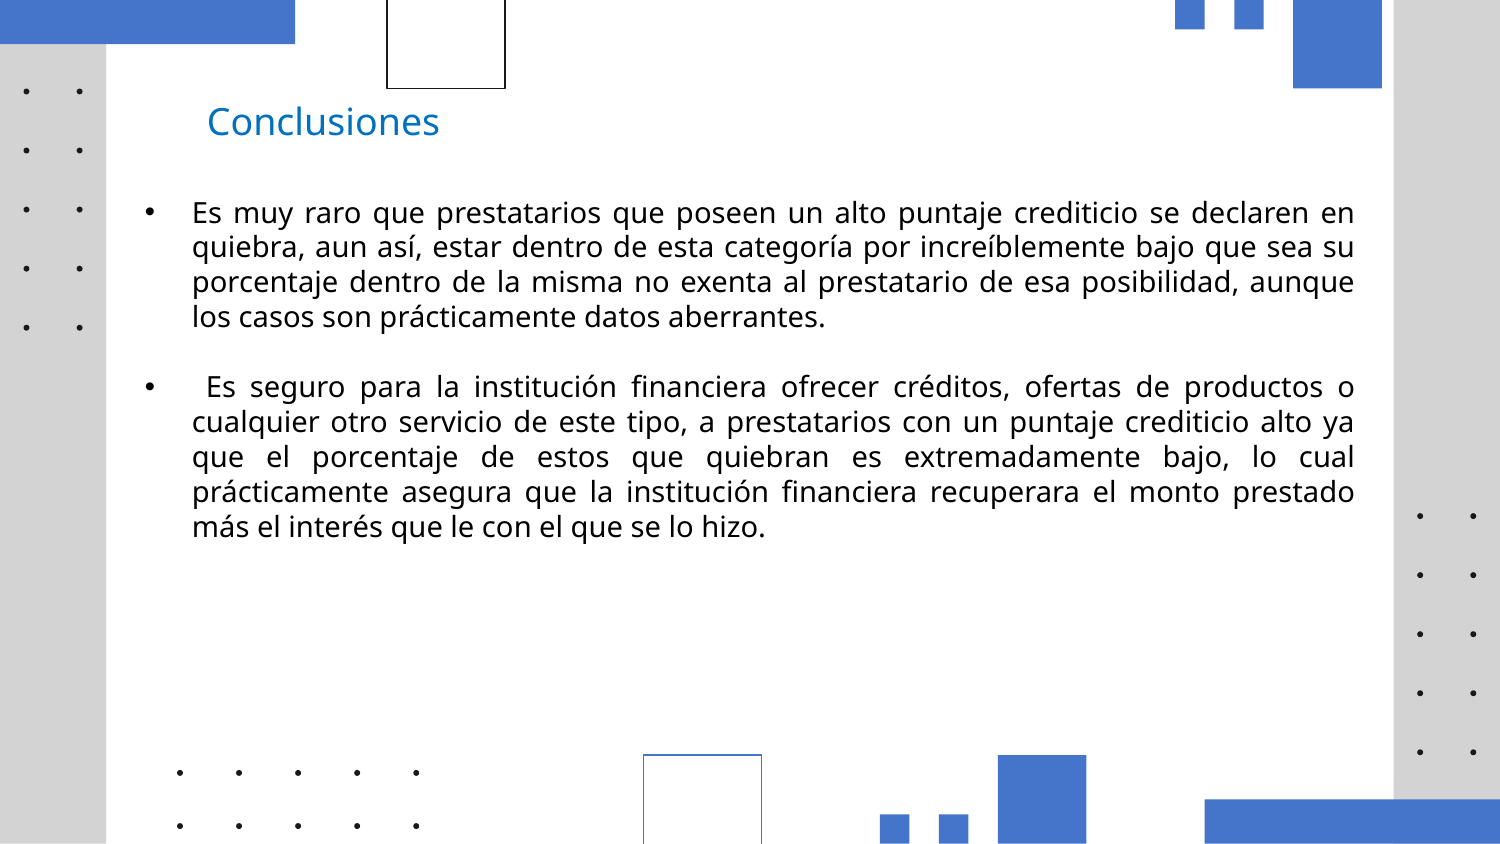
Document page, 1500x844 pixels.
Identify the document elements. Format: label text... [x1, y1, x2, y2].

text_box Conclusiones [192, 90, 546, 151]
text_box Es muy raro que prestatarios que poseen un alto puntaje crediticio se declaren en quiebra, aun así, estar dentro de esta categoría por increíblemente bajo que sea su porcentaje dentro de la misma no exenta al prestatario de esa posibilidad, aunque los casos son prácticamente datos aberrantes. Es seguro para la institución financiera ofrecer créditos, ofertas de productos o cualquier otro servicio de este tipo, a prestatarios con un puntaje crediticio alto ya que el porcentaje de estos que quiebran es extremadamente bajo, lo cual prácticamente asegura que la institución financiera recuperara el monto prestado más el interés que le con el que se lo hizo. [130, 186, 1371, 551]
